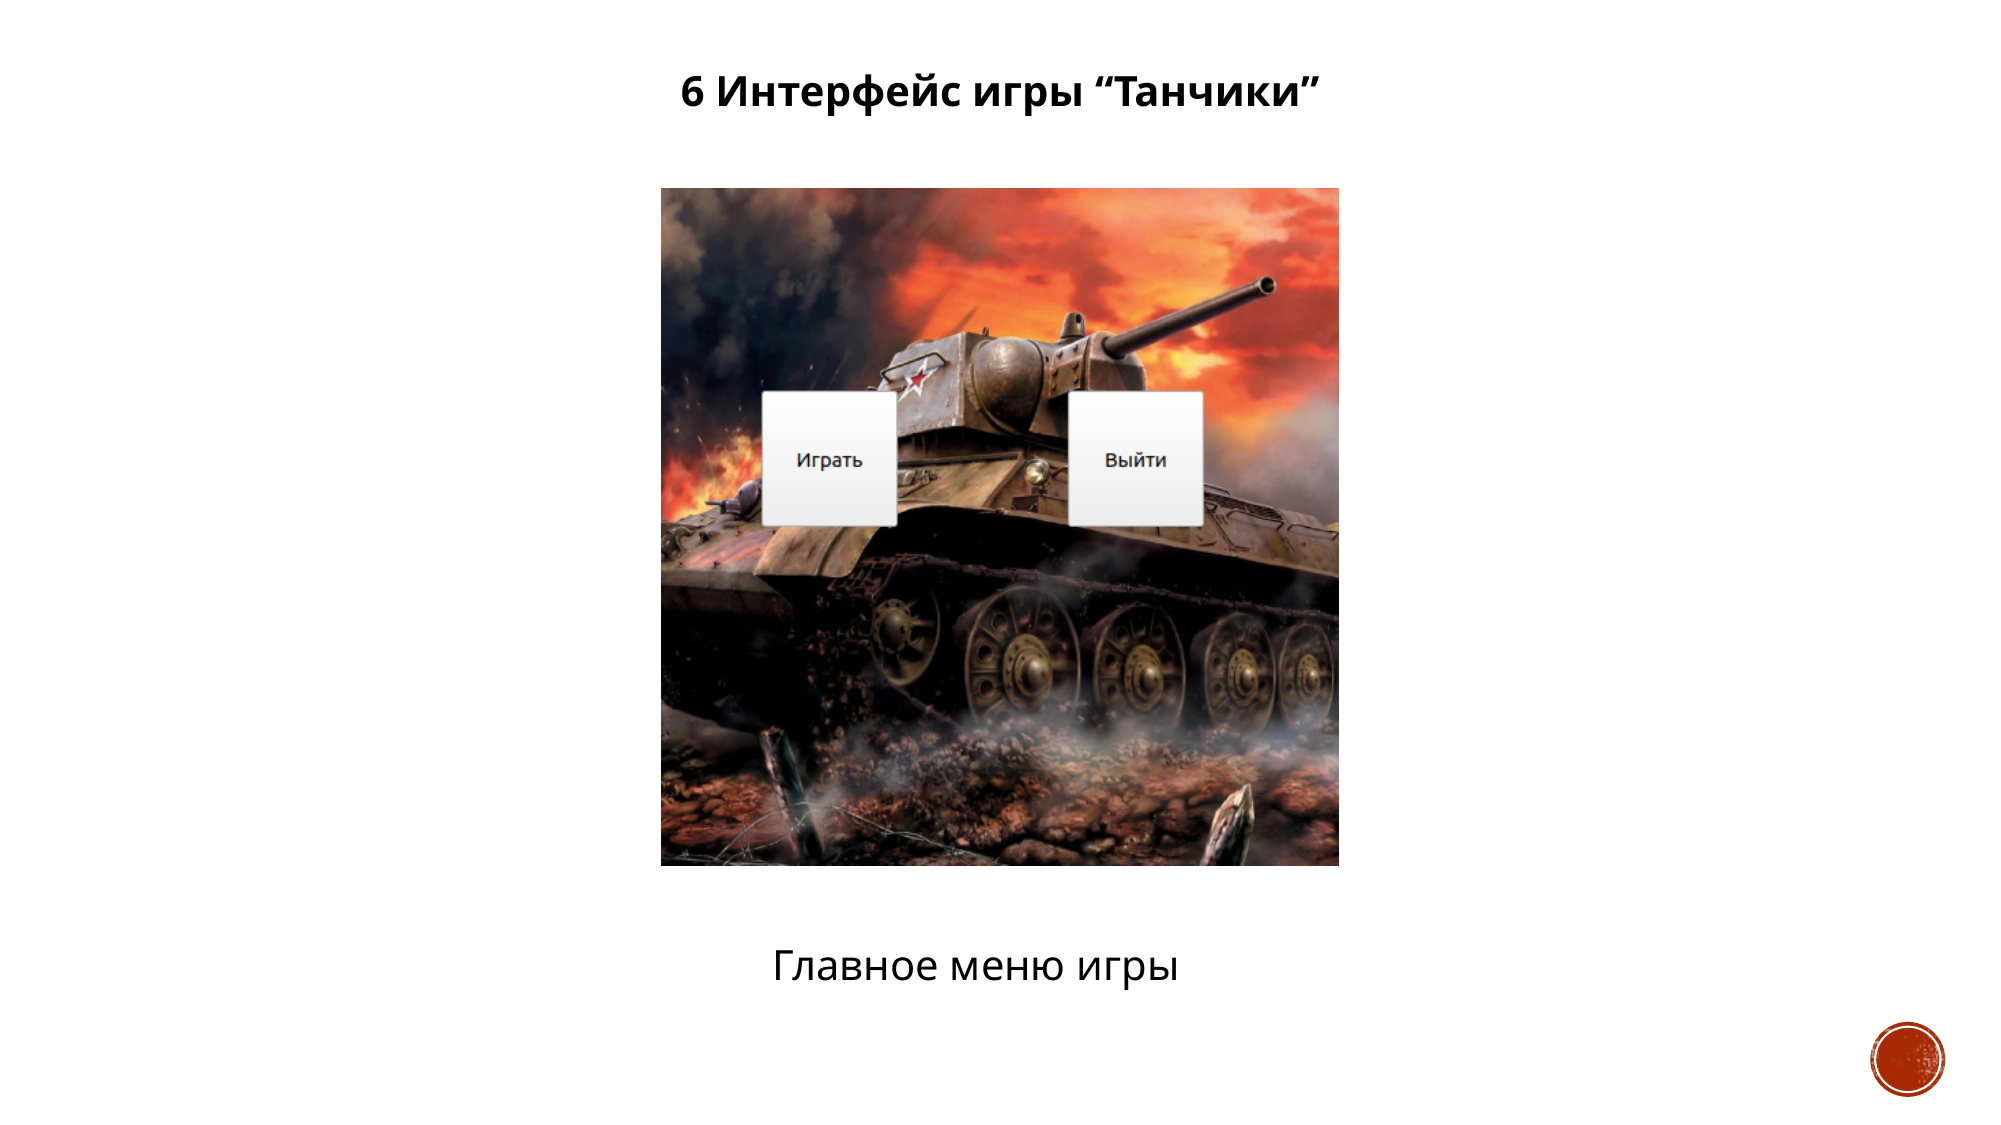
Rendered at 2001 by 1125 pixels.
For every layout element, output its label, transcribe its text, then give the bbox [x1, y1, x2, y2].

text_box Главное меню игры [758, 931, 1195, 996]
text_box 6 Интерфейс игры “Танчики” [666, 57, 1334, 123]
picture [661, 188, 1339, 866]
